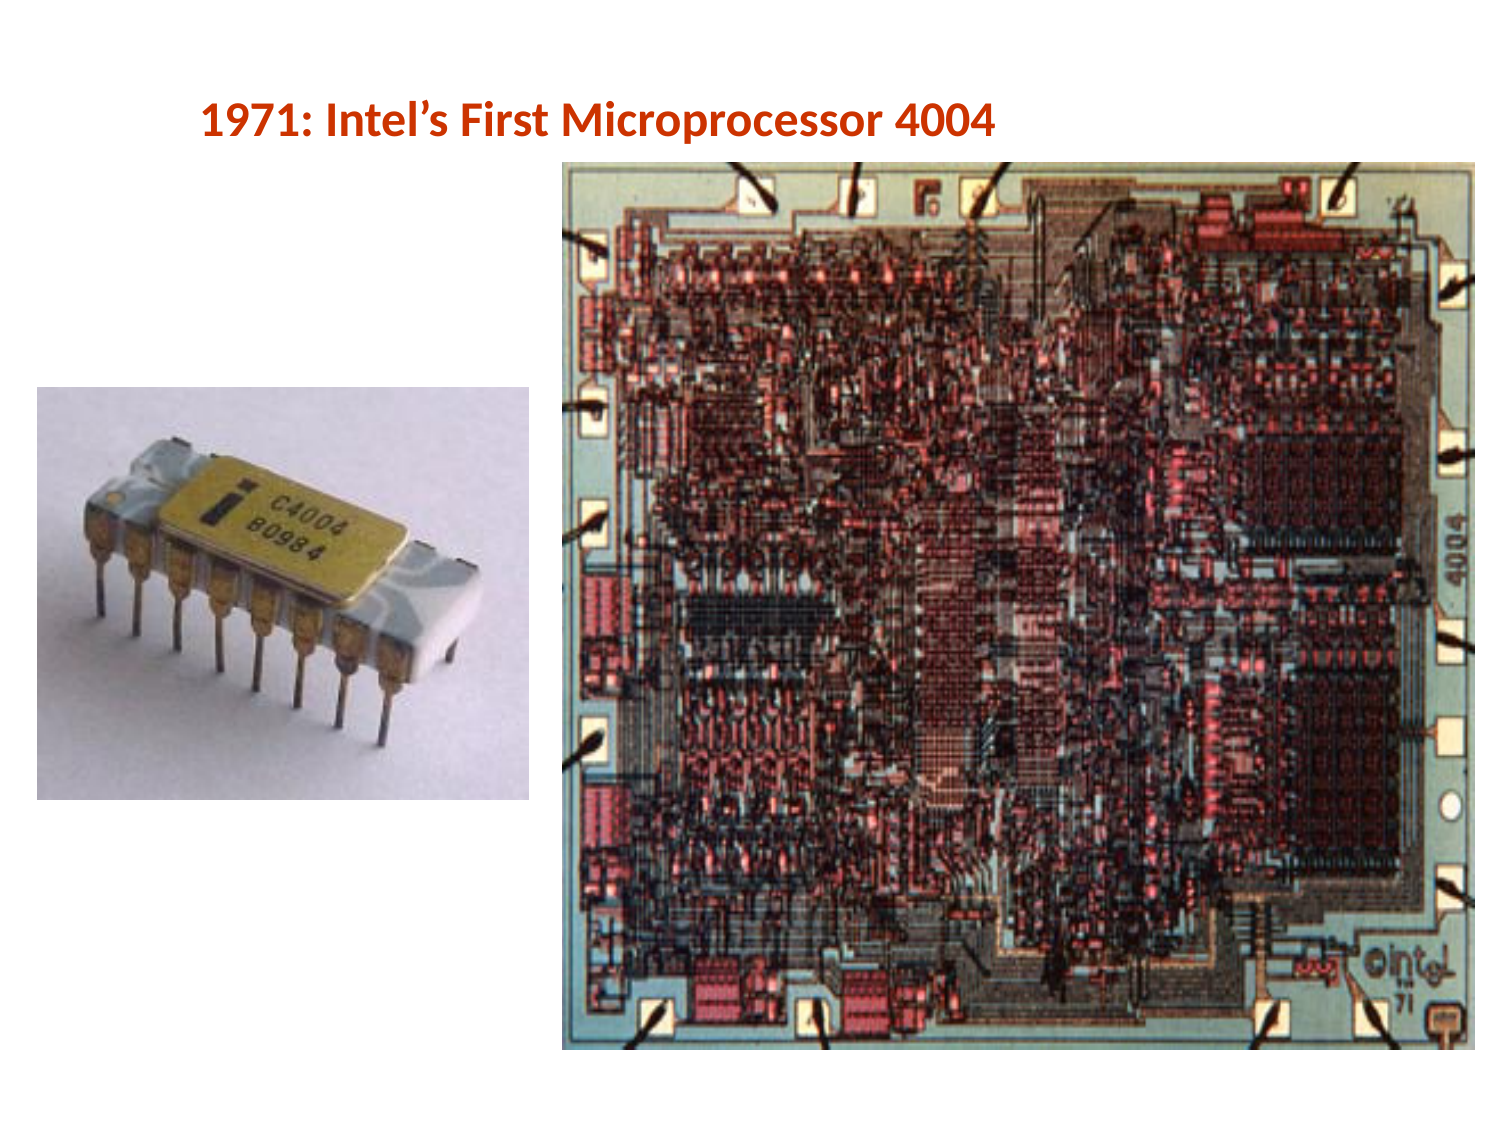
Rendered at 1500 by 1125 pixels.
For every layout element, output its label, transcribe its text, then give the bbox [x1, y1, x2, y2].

text_box 1971: Intel’s First Microprocessor 4004 [184, 79, 1012, 154]
picture [37, 387, 529, 801]
picture [562, 162, 1476, 1051]
